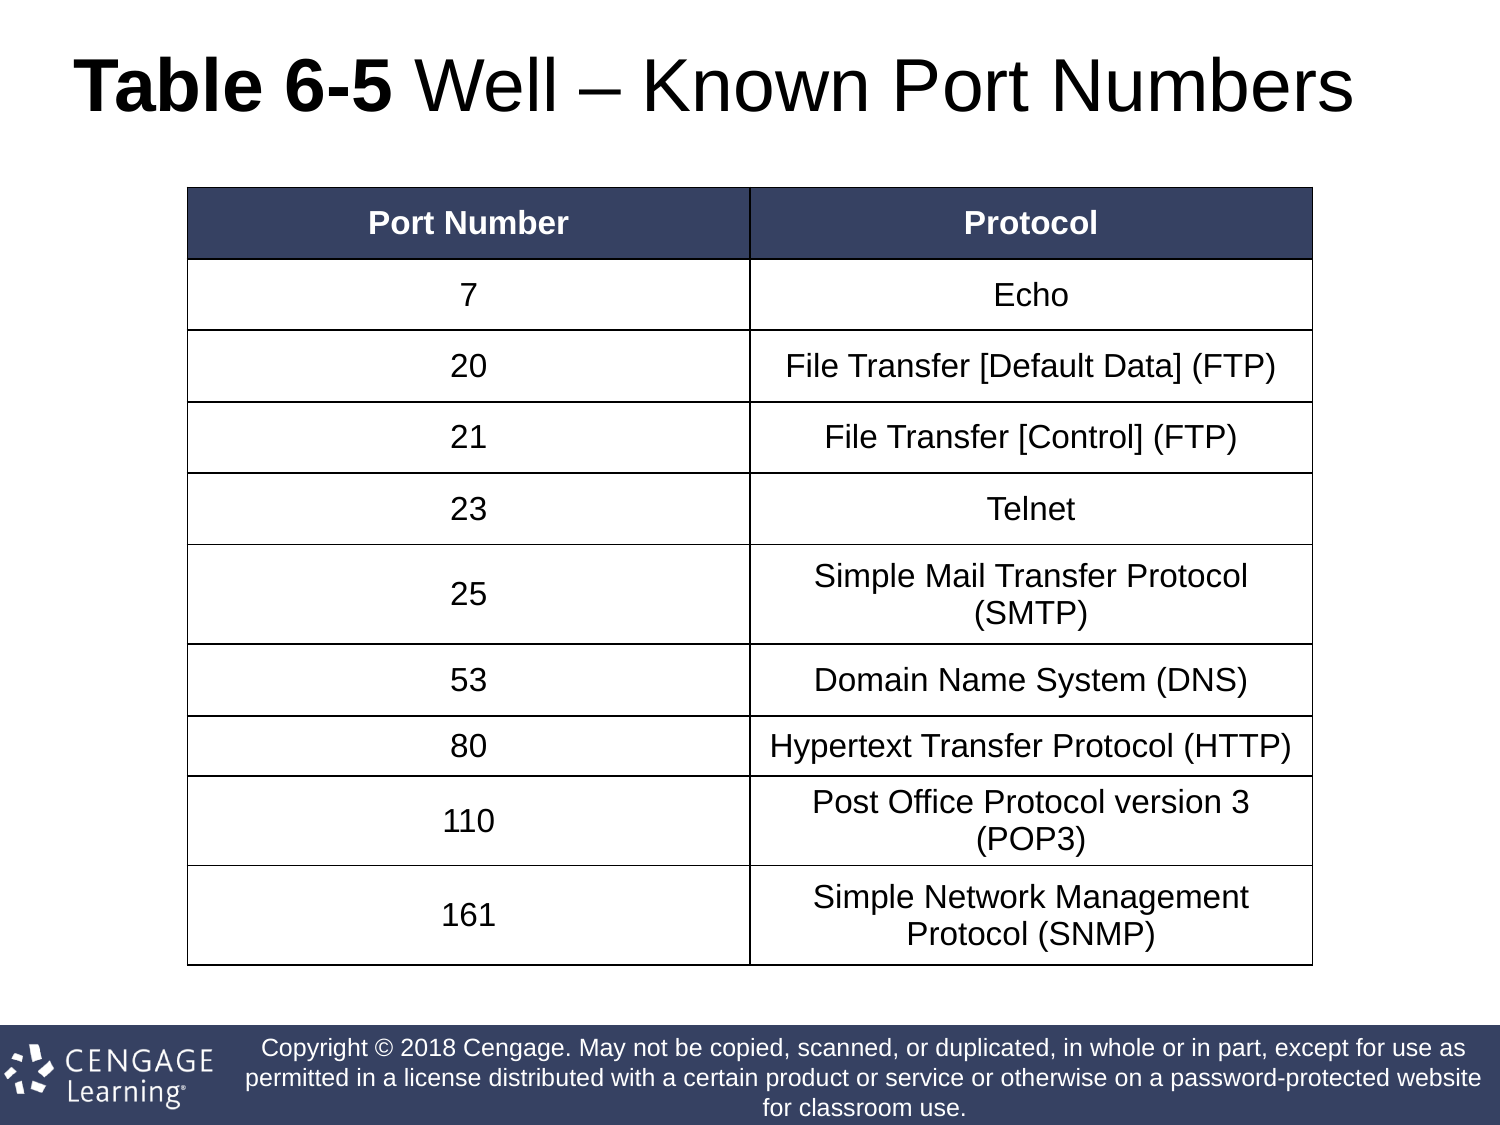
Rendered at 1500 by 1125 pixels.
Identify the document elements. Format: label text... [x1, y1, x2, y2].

table_cell Simple Network Management Protocol (SNMP) [751, 866, 1312, 964]
table_cell Echo [751, 260, 1312, 329]
table_header Protocol [751, 188, 1312, 258]
picture [0, 1040, 216, 1113]
table_cell Domain Name System (DNS) [751, 645, 1312, 715]
table_cell Hypertext Transfer Protocol (HTTP) [751, 717, 1312, 775]
table_cell 161 [188, 866, 749, 964]
table_cell Telnet [751, 474, 1312, 544]
table_cell 21 [188, 403, 749, 472]
table_cell 20 [188, 331, 749, 401]
table_cell File Transfer [Default Data] (FTP) [751, 331, 1312, 401]
table_cell Simple Mail Transfer Protocol (SMTP) [751, 545, 1312, 643]
table_header Port Number [188, 188, 749, 258]
title Table 6-5 Well – Known Port Numbers [37, 12, 1413, 151]
table_cell File Transfer [Control] (FTP) [751, 403, 1312, 472]
table_cell 23 [188, 474, 749, 544]
table_cell 53 [188, 645, 749, 715]
table_cell 25 [188, 545, 749, 643]
table_cell 7 [188, 260, 749, 329]
table_cell Post Office Protocol version 3 (POP3) [751, 777, 1312, 865]
table_cell 110 [188, 777, 749, 865]
table_cell 80 [188, 717, 749, 775]
